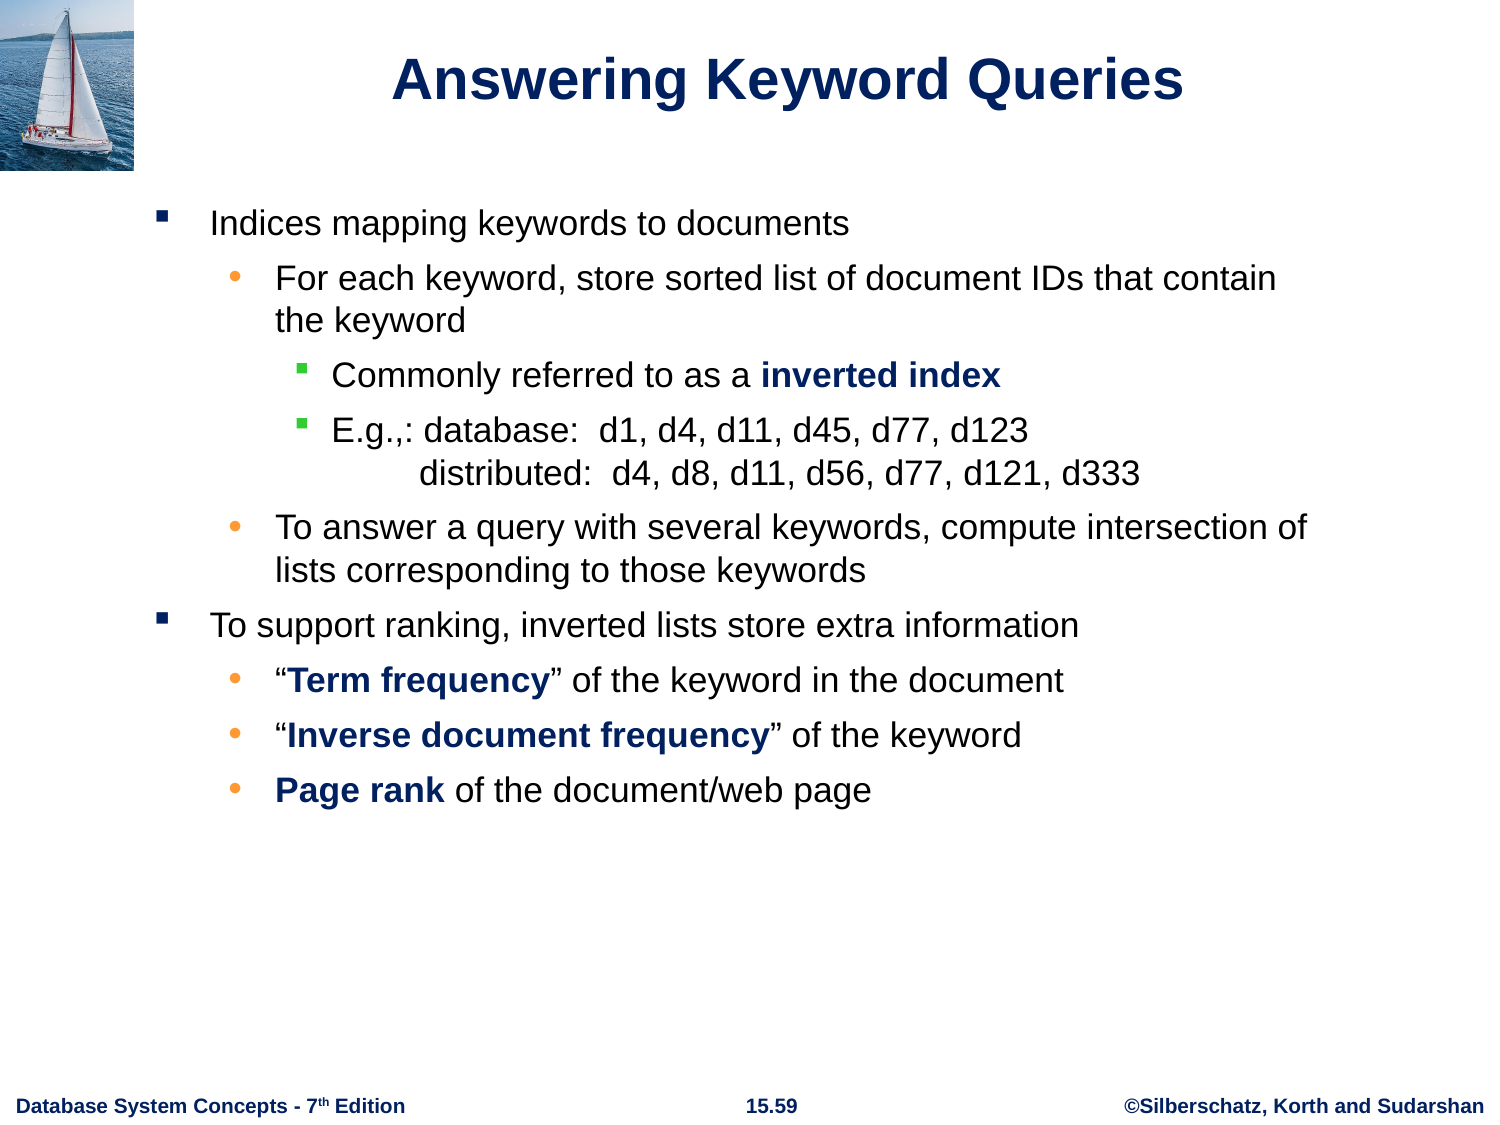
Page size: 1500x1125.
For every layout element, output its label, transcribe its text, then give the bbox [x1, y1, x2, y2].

title Answering Keyword Queries [125, 18, 1452, 120]
list Indices mapping keywords to documents For each keyword, store sorted list of document IDs that contain the keyword Commonly referred to as a inverted index E.g.,: database: d1, d4, d11, d45, d77, d123 distributed: d4, d8, d11, d56, d77, d121, d333 To answer a query with several keywords, compute intersection of lists corresponding to those keywords To support ranking, inverted lists store extra information “Term frequency” of the keyword in the document “Inverse document frequency” of the keyword Page rank of the document/web page [138, 192, 1346, 851]
picture [0, 0, 134, 171]
